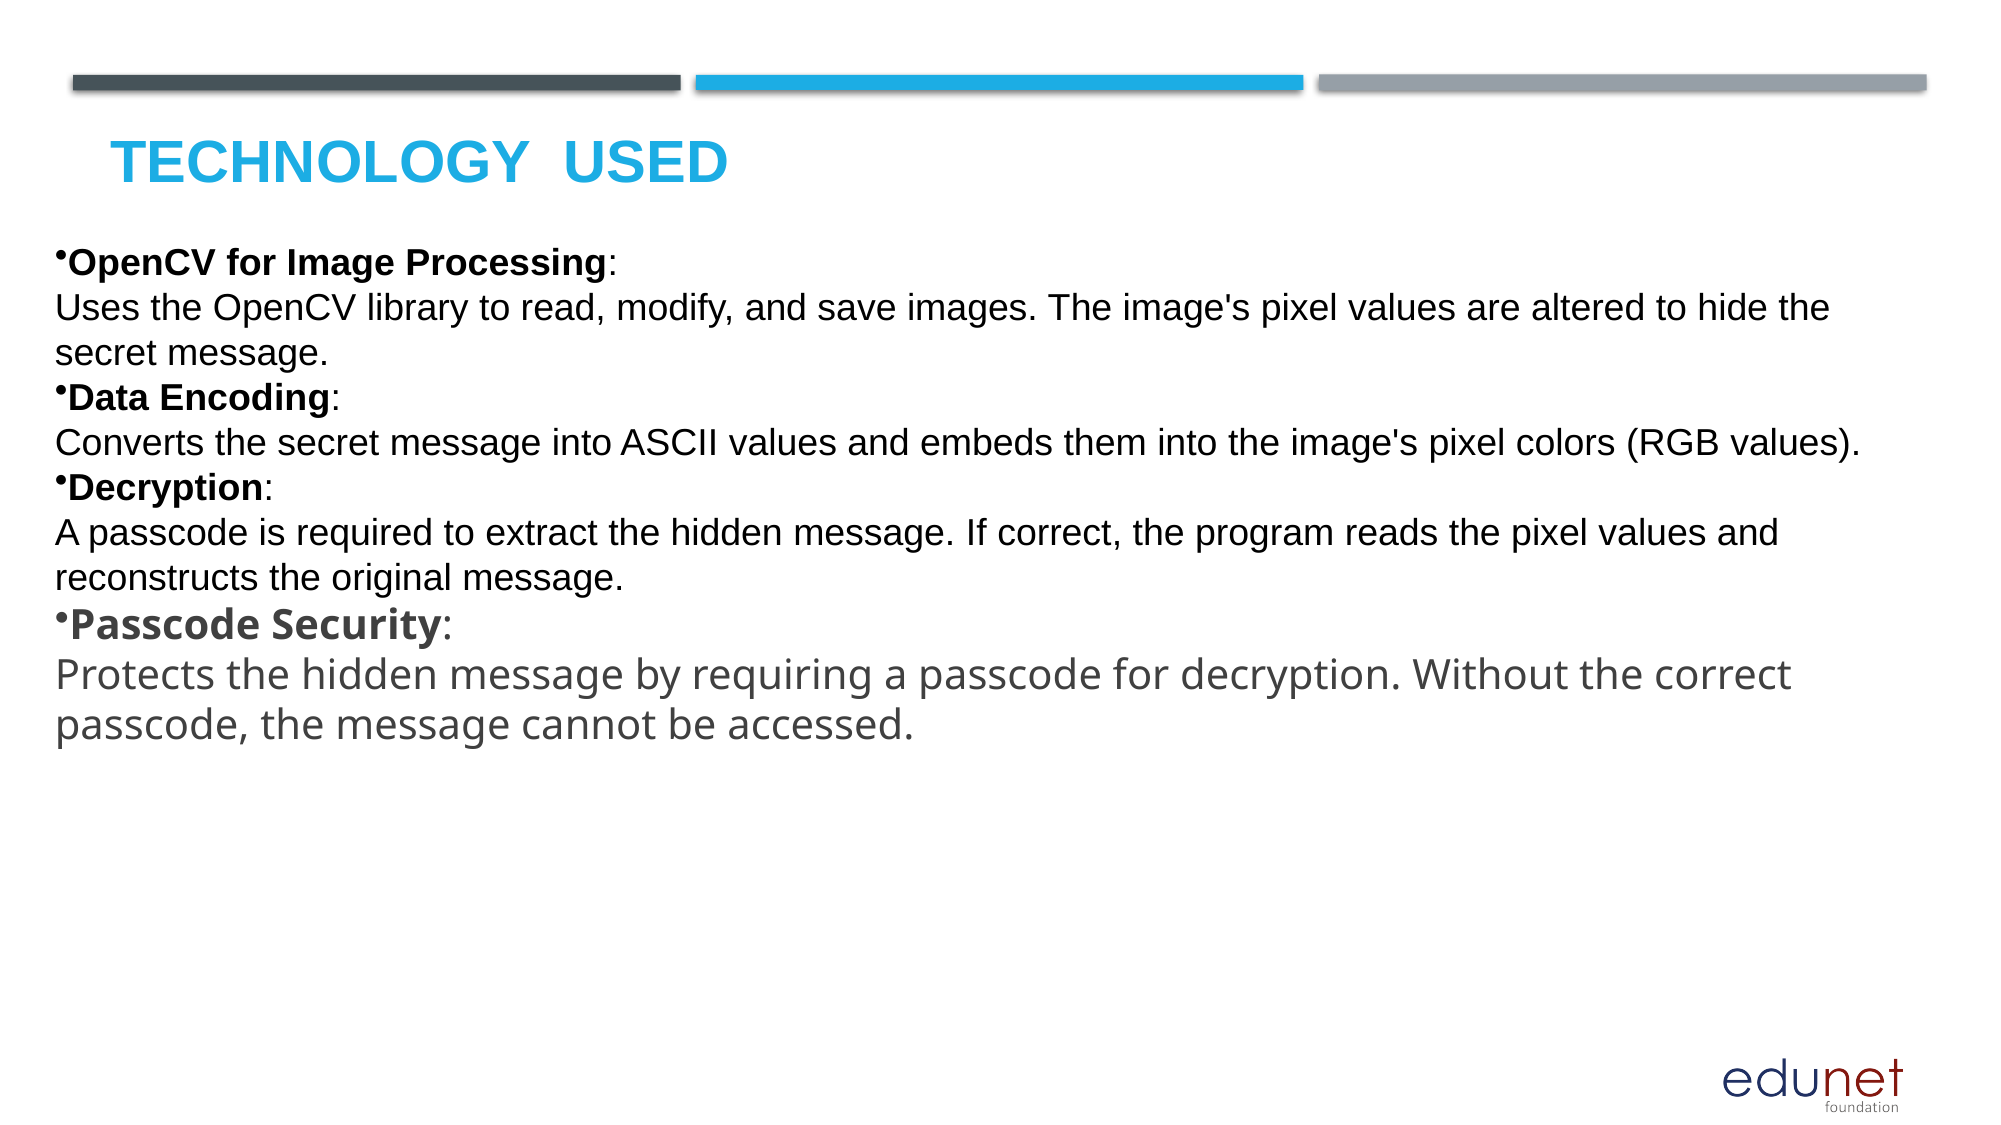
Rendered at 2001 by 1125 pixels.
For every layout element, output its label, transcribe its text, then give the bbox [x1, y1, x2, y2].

title Technology used [95, 115, 1905, 203]
picture [1719, 1056, 1905, 1116]
list OpenCV for Image Processing: Uses the OpenCV library to read, modify, and save images. The image's pixel values are altered to hide the secret message. Data Encoding: Converts the secret message into ASCII values and embeds them into the image's pixel colors (RGB values). Decryption: A passcode is required to extract the hidden message. If correct, the program reads the pixel values and reconstructs the original message. Passcode Security: Protects the hidden message by requiring a passcode for decryption. Without the correct passcode, the message cannot be accessed. [39, 229, 1936, 1026]
